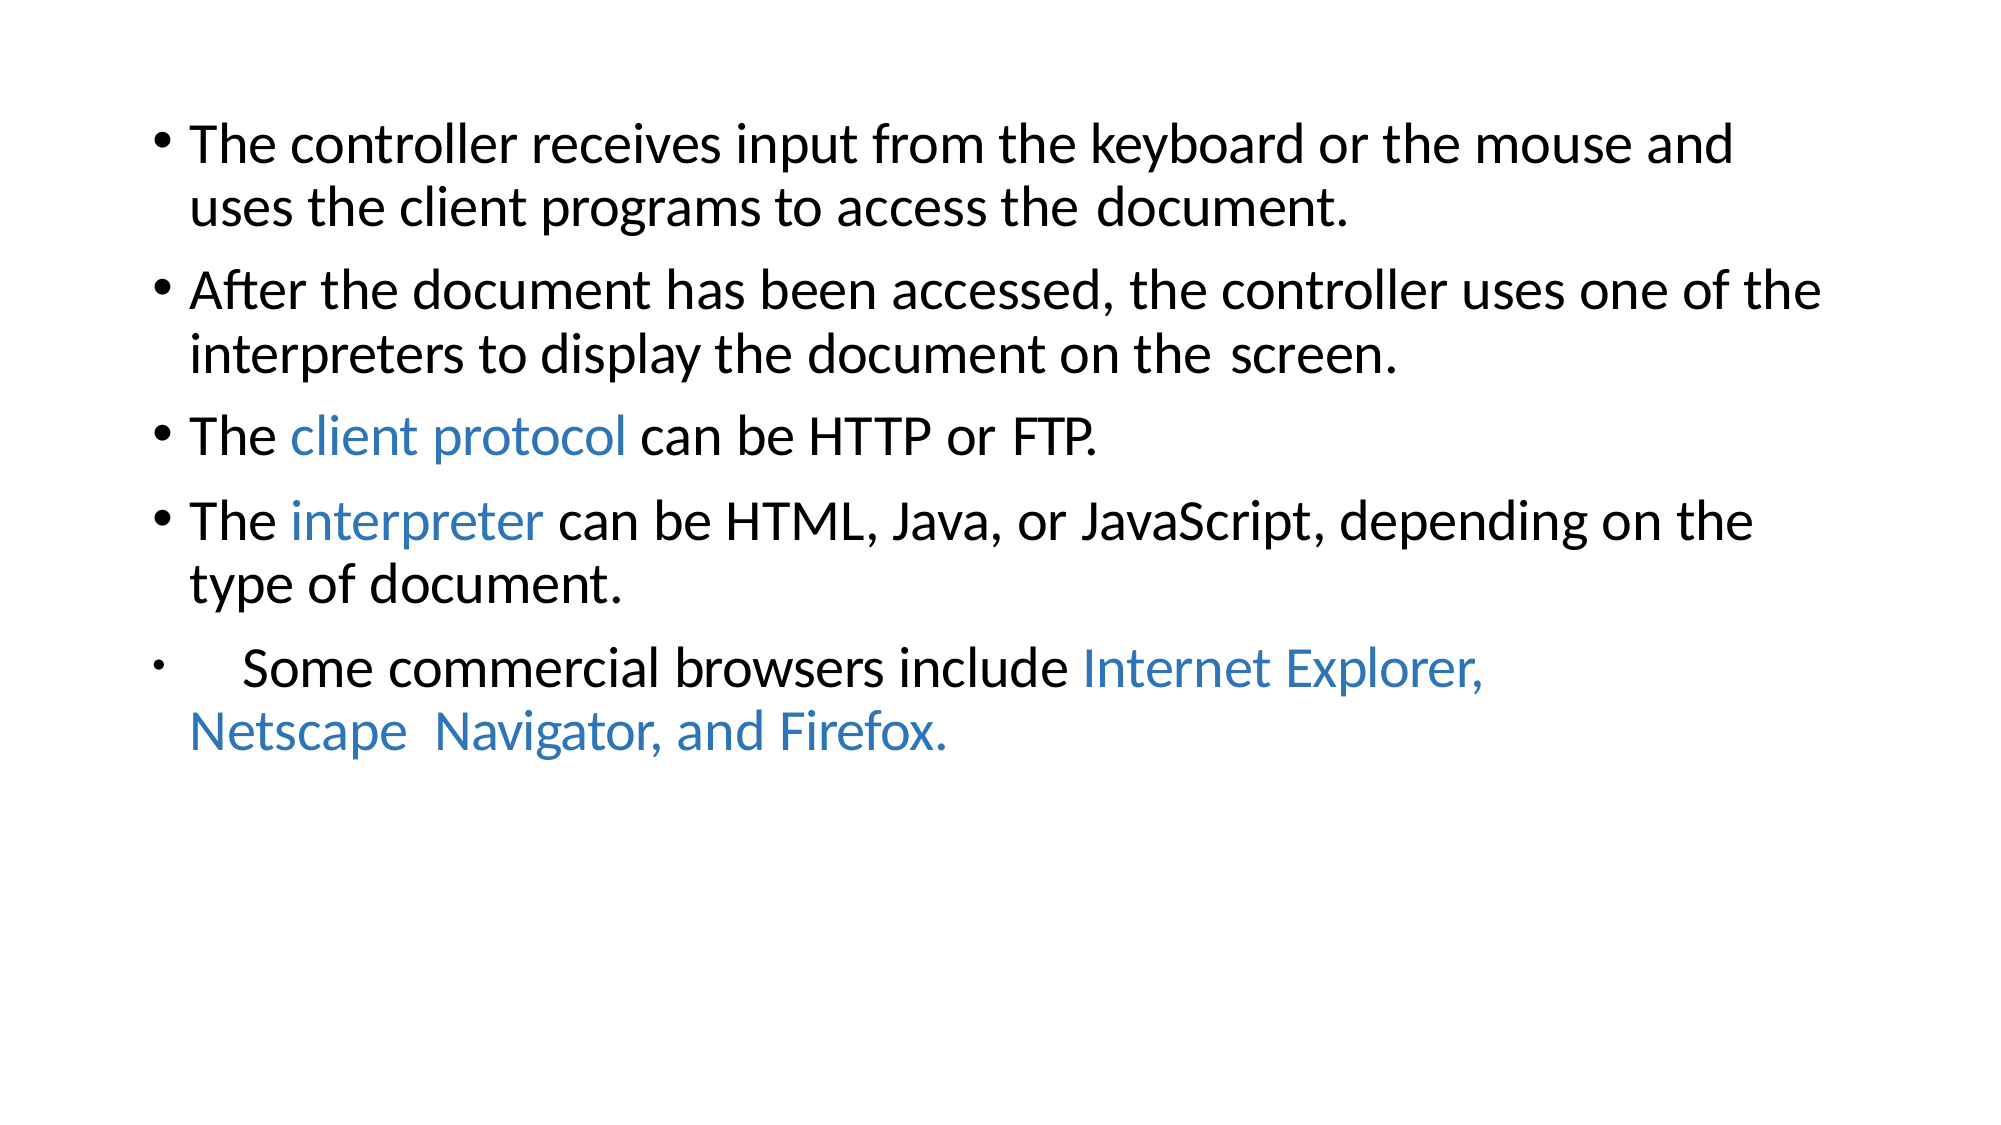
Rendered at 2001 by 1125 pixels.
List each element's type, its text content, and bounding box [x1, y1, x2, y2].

text_box The controller receives input from the keyboard or the mouse and uses the client programs to access the document. After the document has been accessed, the controller uses one of the interpreters to display the document on the screen. The client protocol can be HTTP or FTP. The interpreter can be HTML, Java, or JavaScript, depending on the type of document. Some commercial browsers include Internet Explorer, Netscape Navigator, and Firefox. [150, 101, 1840, 763]
